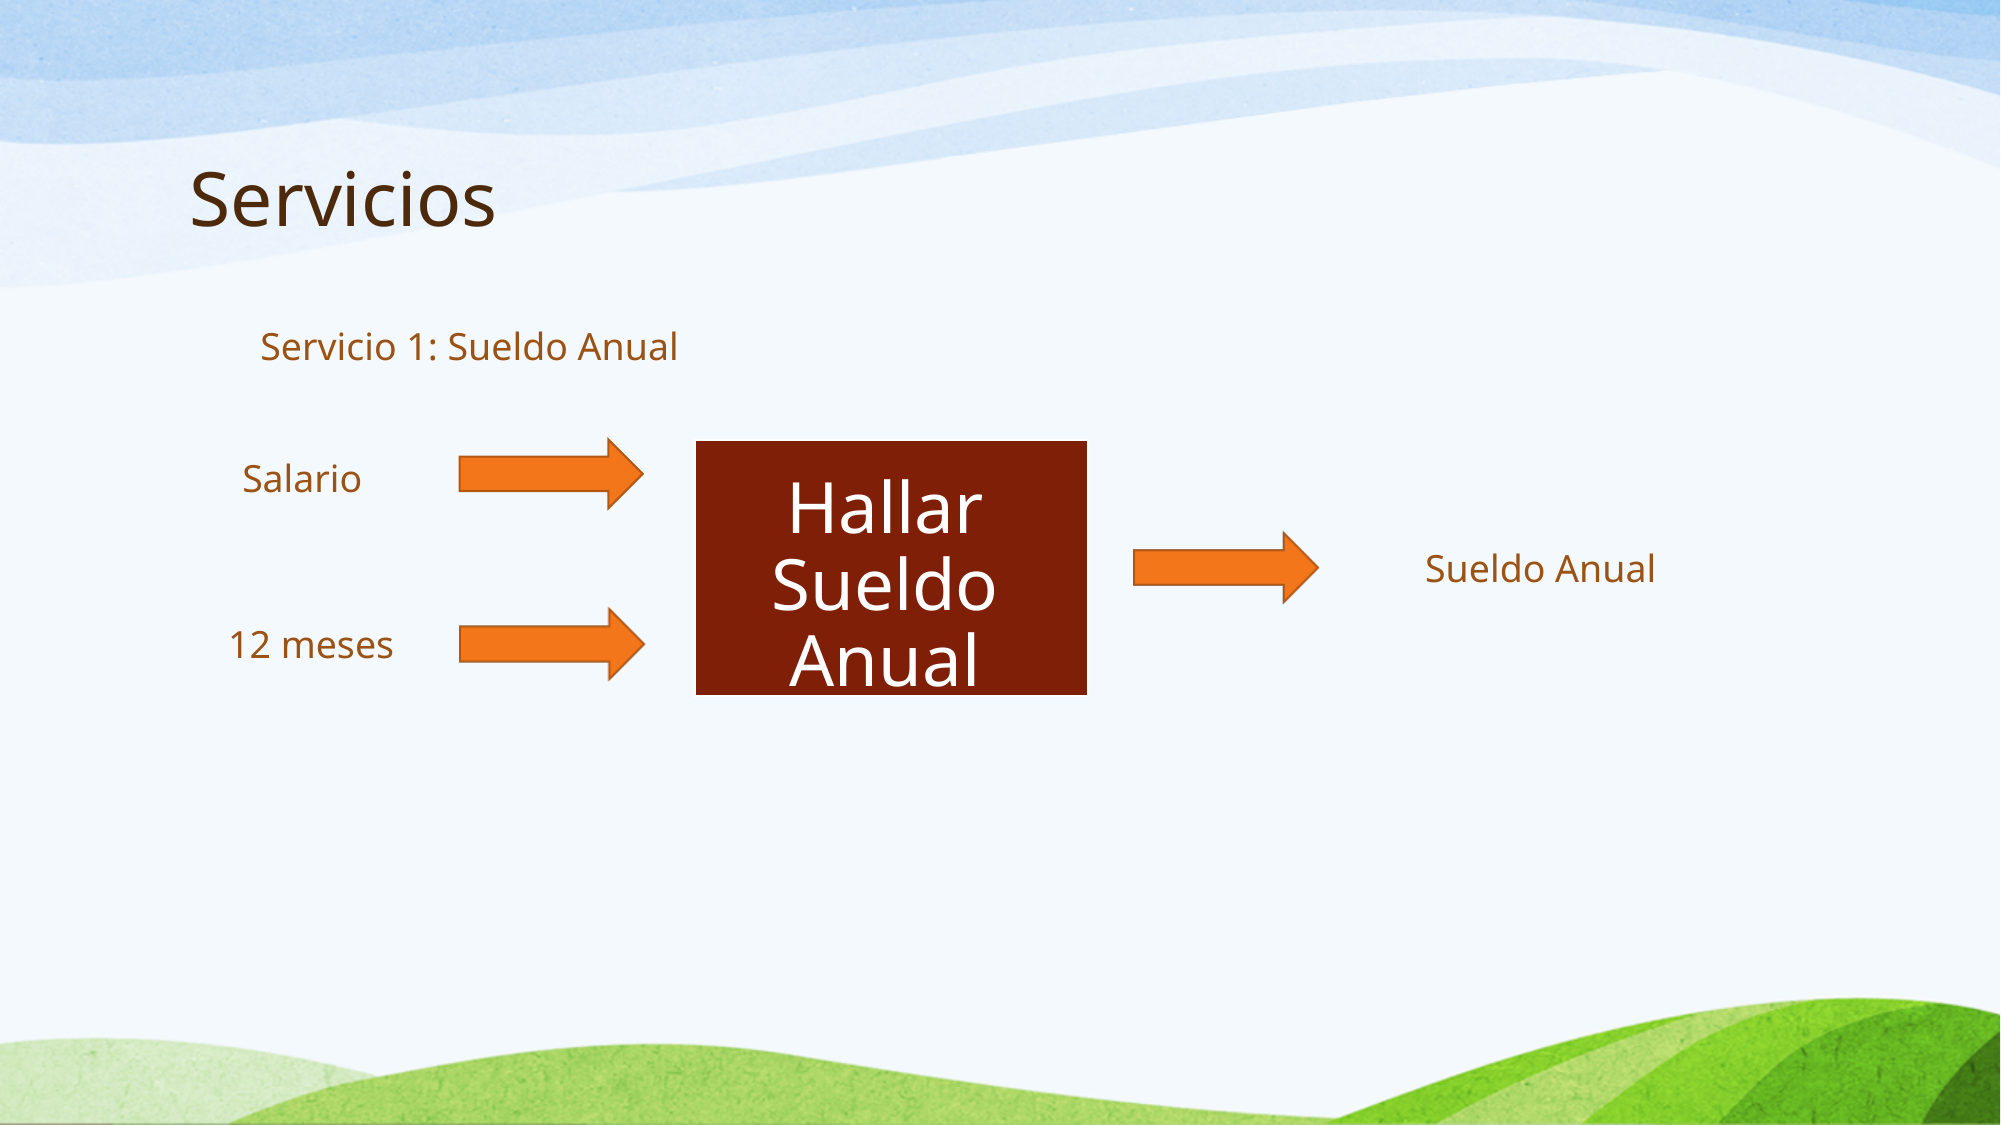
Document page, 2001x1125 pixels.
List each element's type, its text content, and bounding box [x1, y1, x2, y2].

text_box [458, 437, 645, 511]
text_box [688, 439, 1088, 716]
text_box 12 meses [213, 613, 410, 674]
picture [0, 0, 2001, 1125]
text_box Sueldo Anual [1410, 537, 1672, 598]
text_box Servicio 1: Sueldo Anual [245, 315, 695, 376]
text_box Salario [227, 447, 378, 508]
title Servicios [174, 50, 1825, 250]
